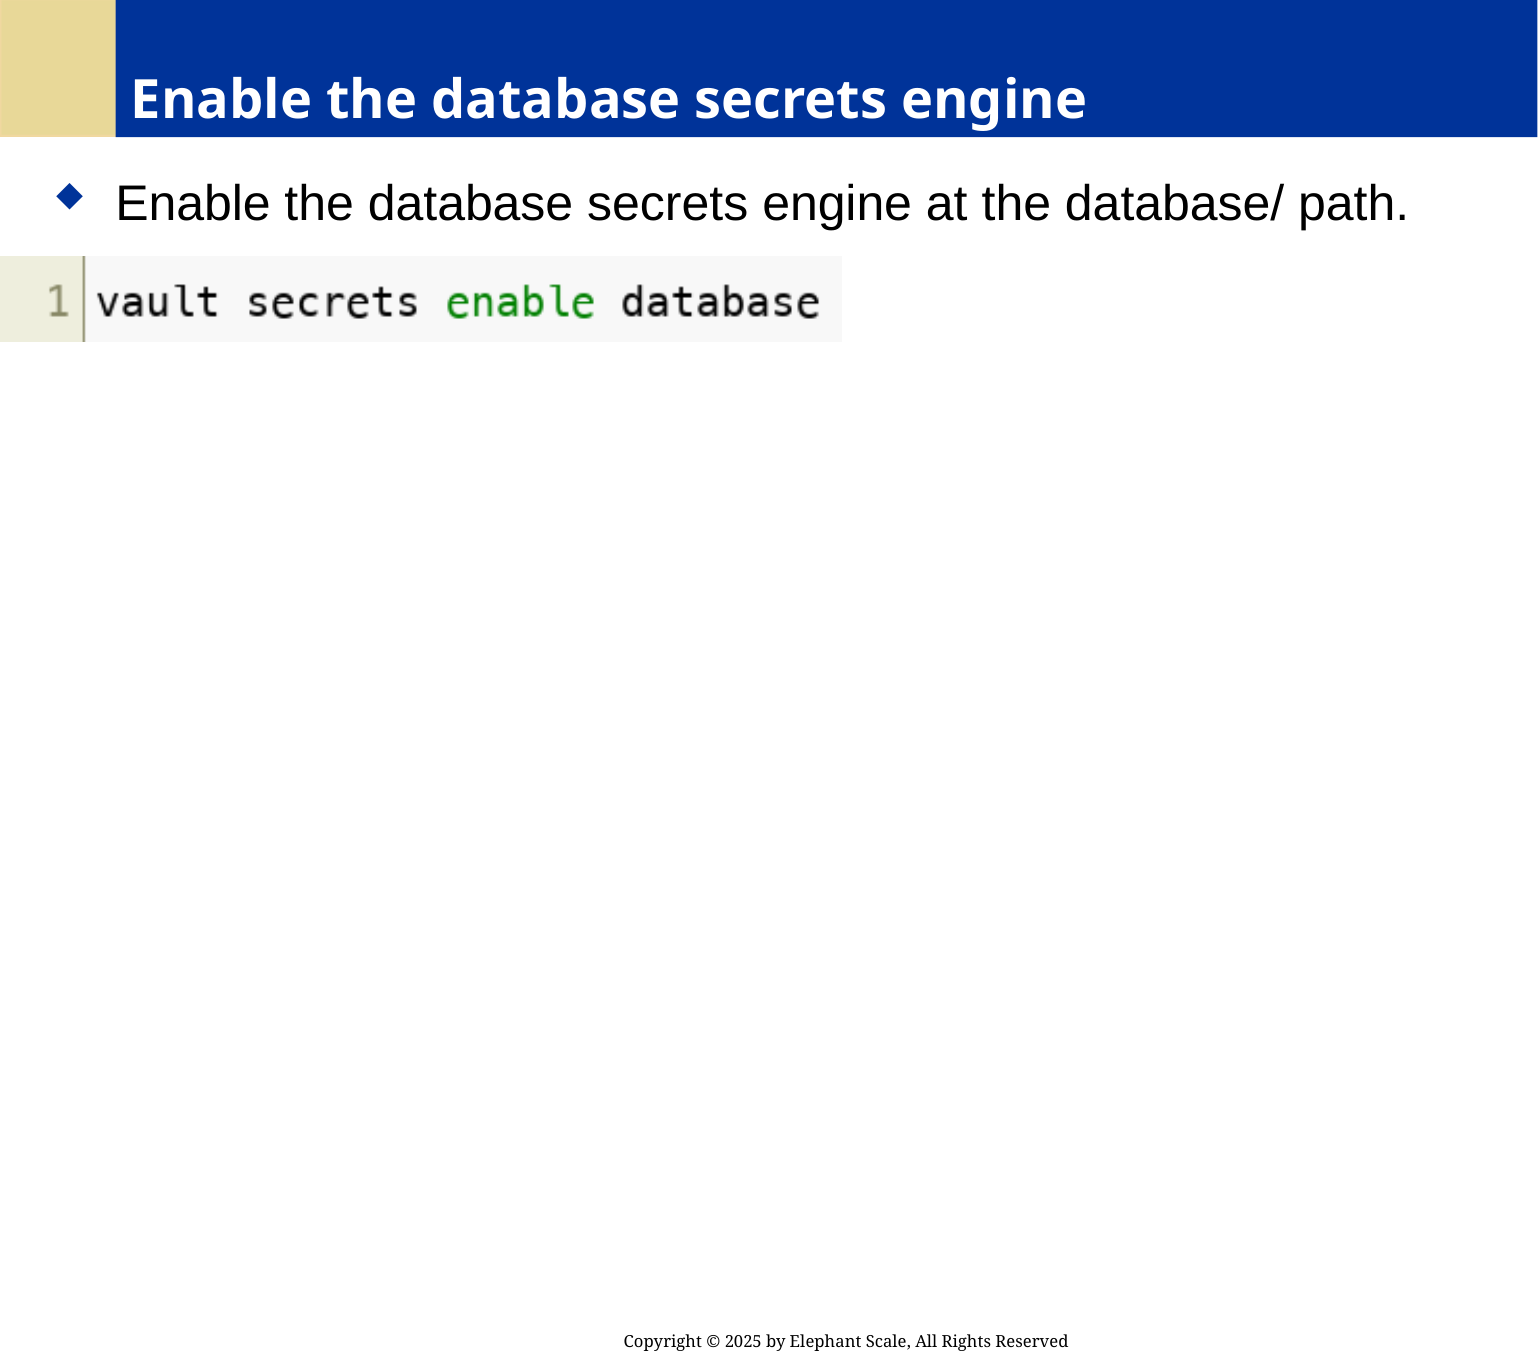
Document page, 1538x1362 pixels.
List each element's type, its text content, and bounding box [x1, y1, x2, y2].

text_box Copyright © 2025 by Elephant Scale, All Rights Reserved [608, 1322, 1085, 1358]
list Enable the database secrets engine at the database/ path. [38, 162, 1500, 1284]
title Enable the database secrets engine [115, 0, 1538, 138]
picture [0, 256, 842, 343]
picture [0, 0, 115, 137]
